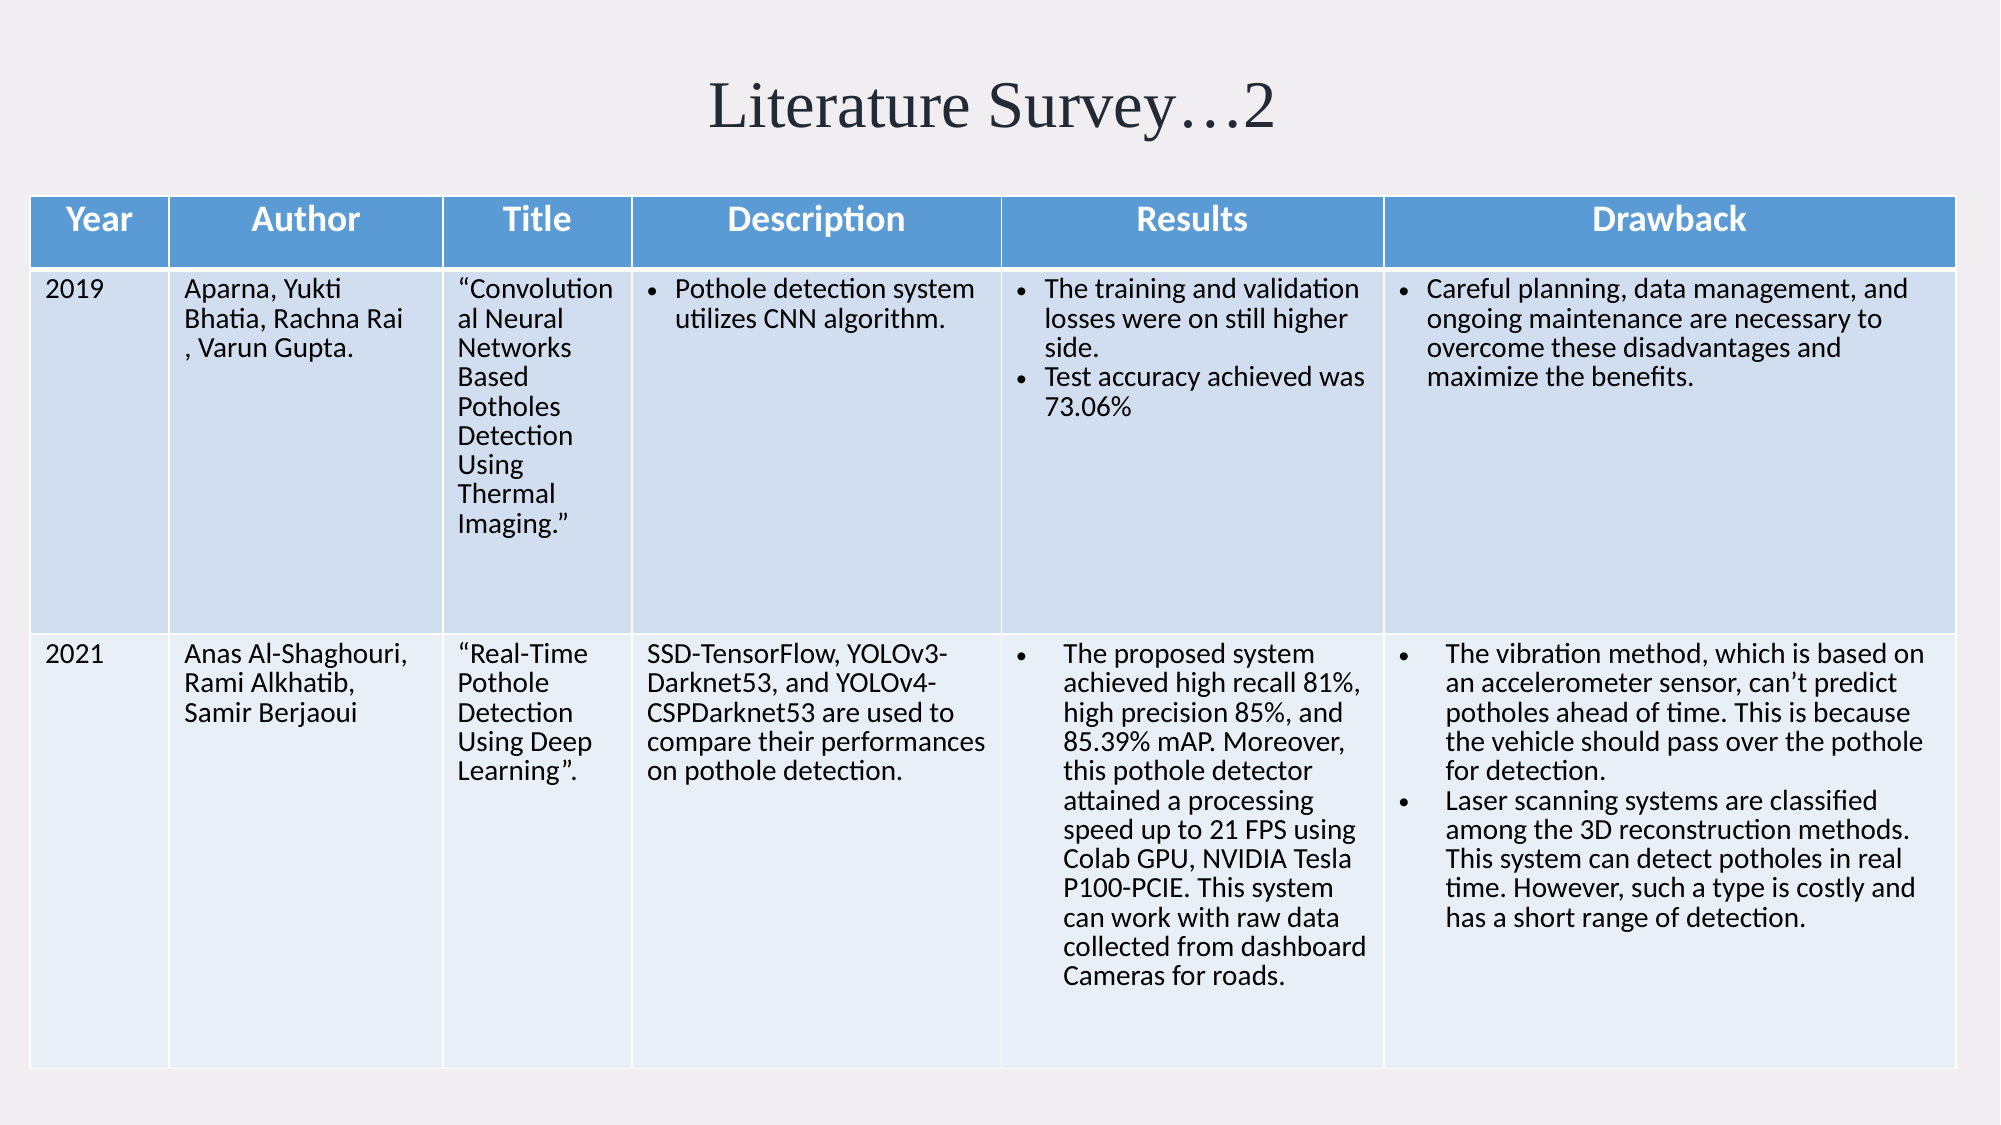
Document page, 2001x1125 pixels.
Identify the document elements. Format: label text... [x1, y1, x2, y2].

table_header Year [31, 197, 168, 267]
table_cell SSD-TensorFlow, YOLOv3-Darknet53, and YOLOv4-CSPDarknet53 are used to compare their performances on pothole detection. [633, 635, 1001, 1068]
text_box Literature Survey…2 [521, 53, 1465, 148]
table_cell The training and validation losses were on still higher side. Test accuracy achieved was 73.06% [1002, 272, 1383, 633]
table_header Title [444, 197, 631, 267]
table_cell “Convolutional Neural Networks Based Potholes Detection Using Thermal Imaging.” [444, 272, 631, 633]
table_header Results [1002, 197, 1383, 267]
table_header Description [633, 197, 1001, 267]
table_cell The vibration method, which is based on an accelerometer sensor, can’t predict potholes ahead of time. This is because the vehicle should pass over the pothole for detection. Laser scanning systems are classified among the 3D reconstruction methods. This system can detect potholes in real time. However, such a type is costly and has a short range of detection. [1385, 635, 1955, 1068]
table_cell 2019 [31, 272, 168, 633]
table_header Drawback [1385, 197, 1955, 267]
table_cell “Real-Time Pothole Detection Using Deep Learning”. [444, 635, 631, 1068]
table_cell The proposed system achieved high recall 81%, high precision 85%, and 85.39% mAP. Moreover, this pothole detector attained a processing speed up to 21 FPS using Colab GPU, NVIDIA Tesla P100-PCIE. This system can work with raw data collected from dashboard Cameras for roads. [1002, 635, 1383, 1068]
table_cell Careful planning, data management, and ongoing maintenance are necessary to overcome these disadvantages and maximize the benefits. [1385, 272, 1955, 633]
text_box [0, 0, 2000, 1125]
table_cell Aparna, Yukti Bhatia, Rachna Rai , Varun Gupta. [170, 272, 442, 633]
table_cell Pothole detection system utilizes CNN algorithm. [633, 272, 1001, 633]
table_cell 2021 [31, 635, 168, 1068]
table_header Author [170, 197, 442, 267]
table_cell Anas Al-Shaghouri, Rami Alkhatib, Samir Berjaoui [170, 635, 442, 1068]
